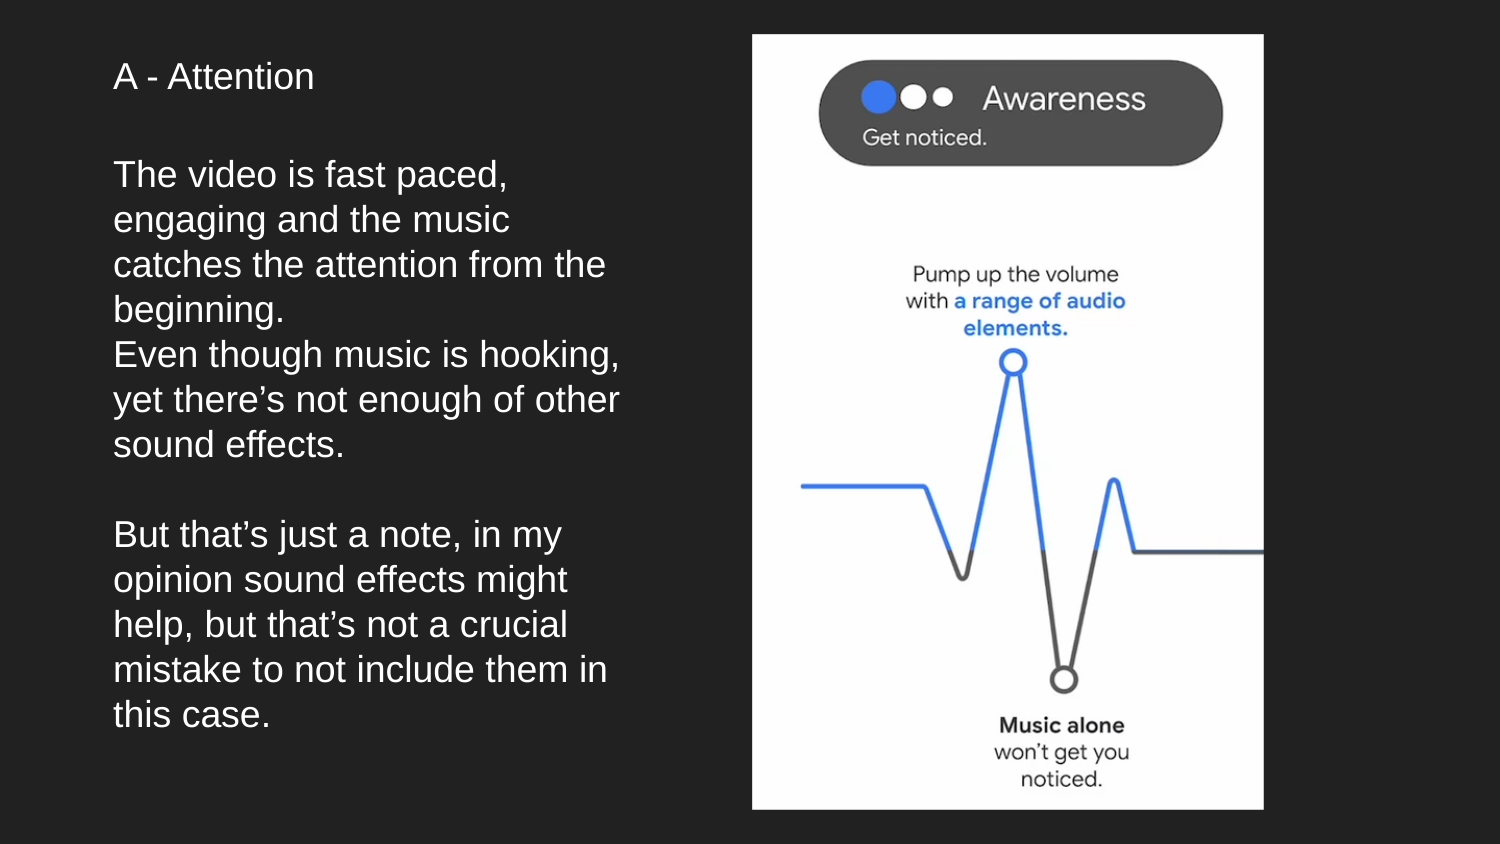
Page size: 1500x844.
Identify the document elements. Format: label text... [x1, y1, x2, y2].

picture [749, 31, 1266, 812]
text_box The video is fast paced, engaging and the music catches the attention from the beginning. Even though music is hooking, yet there’s not enough of other sound effects. But that’s just a note, in my opinion sound effects might help, but that’s not a crucial mistake to not include them in this case. [98, 134, 648, 744]
text_box A - Attention [98, 36, 341, 107]
